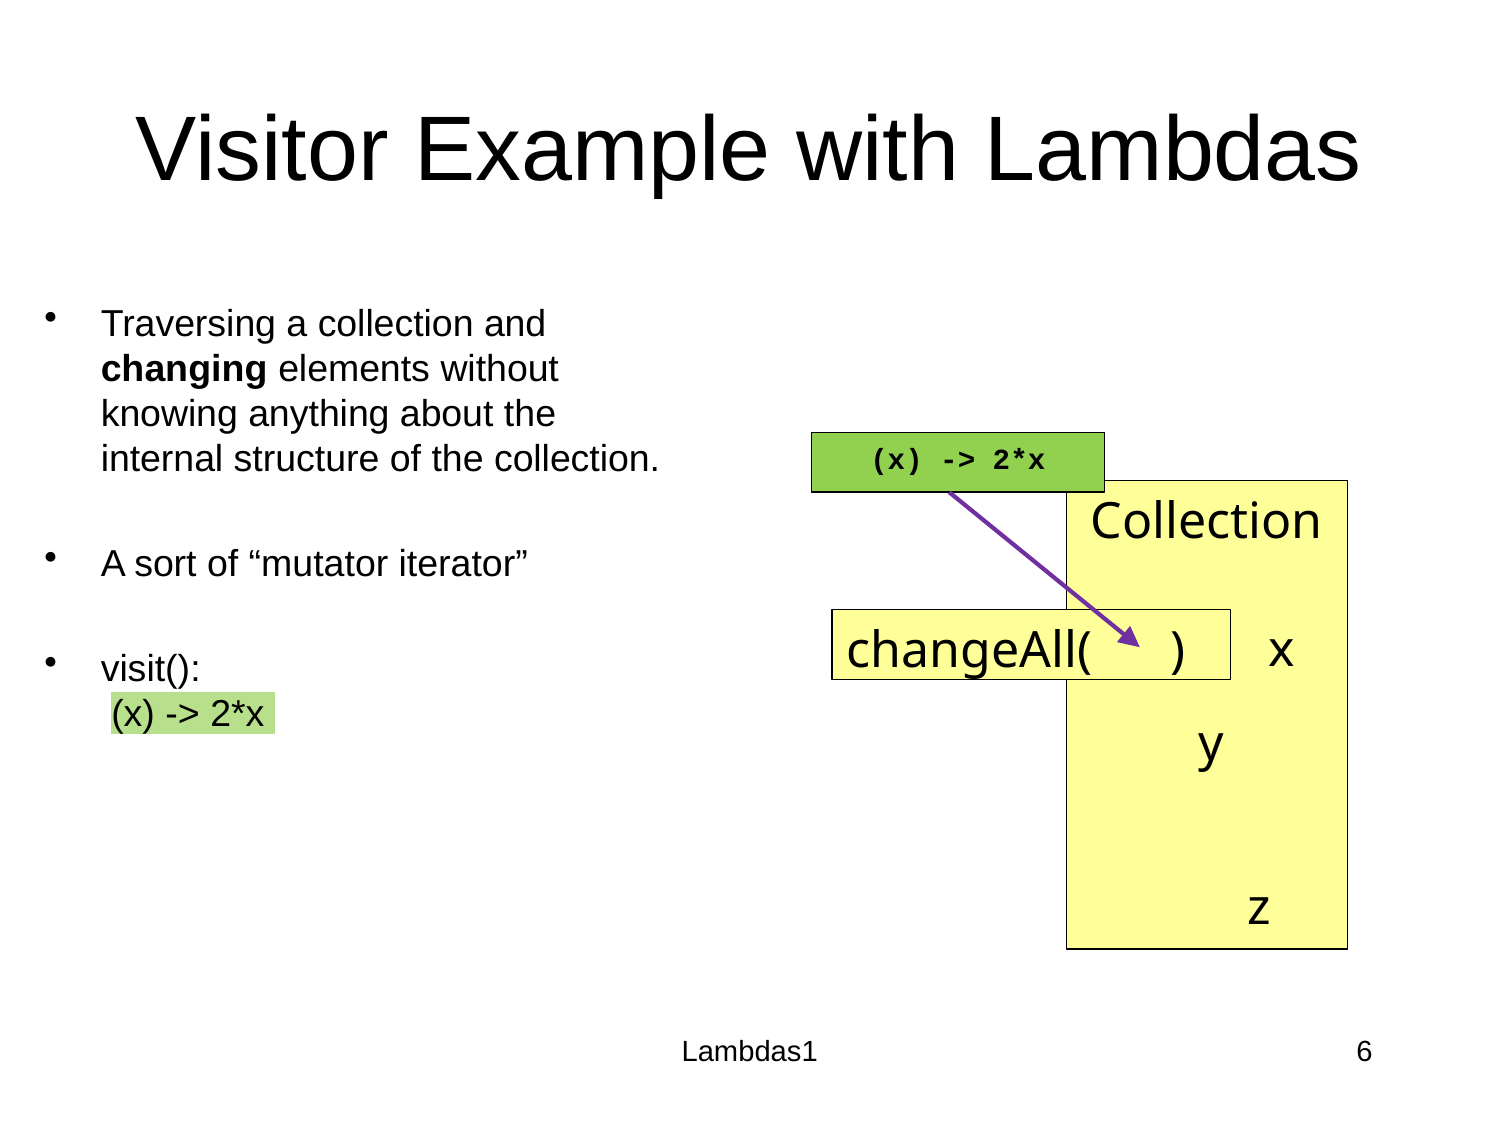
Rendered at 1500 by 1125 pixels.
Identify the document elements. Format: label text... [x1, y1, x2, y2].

footer Lambdas1 [512, 1024, 988, 1101]
text_box Visitor Example with Lambdas [112, 78, 1388, 210]
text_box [811, 432, 1231, 680]
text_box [1066, 480, 1348, 950]
list Traversing a collection and changing elements without knowing anything about the internal structure of the collection. A sort of “mutator iterator” visit(): (x) -> 2*x [29, 291, 703, 848]
slide_number 6 [1074, 1024, 1388, 1101]
